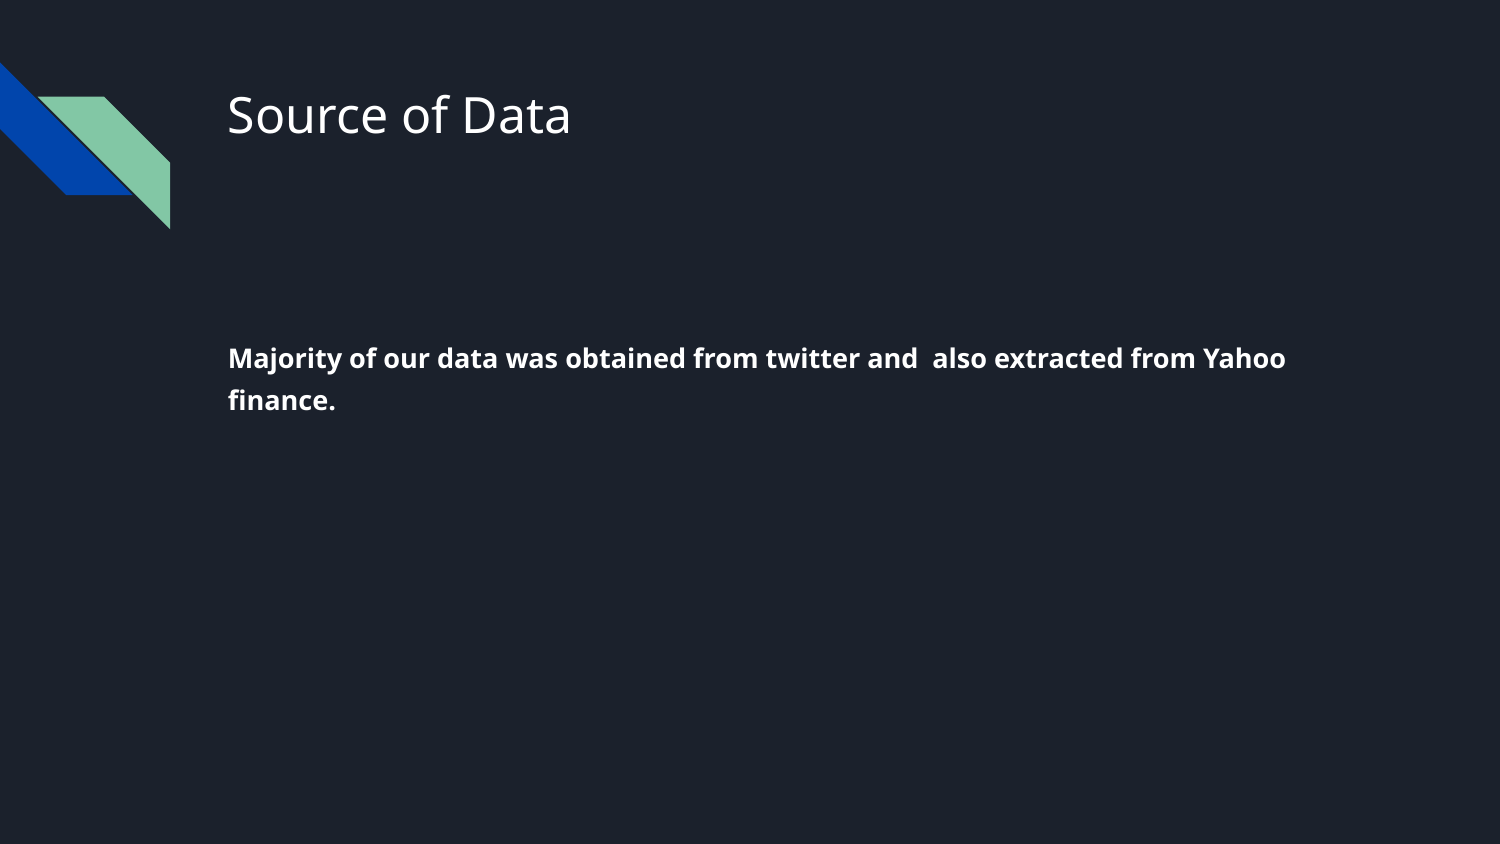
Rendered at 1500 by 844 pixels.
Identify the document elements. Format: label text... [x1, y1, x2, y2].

title Source of Data [212, 64, 1368, 215]
list Majority of our data was obtained from twitter and also extracted from Yahoo finance. [212, 257, 1368, 735]
